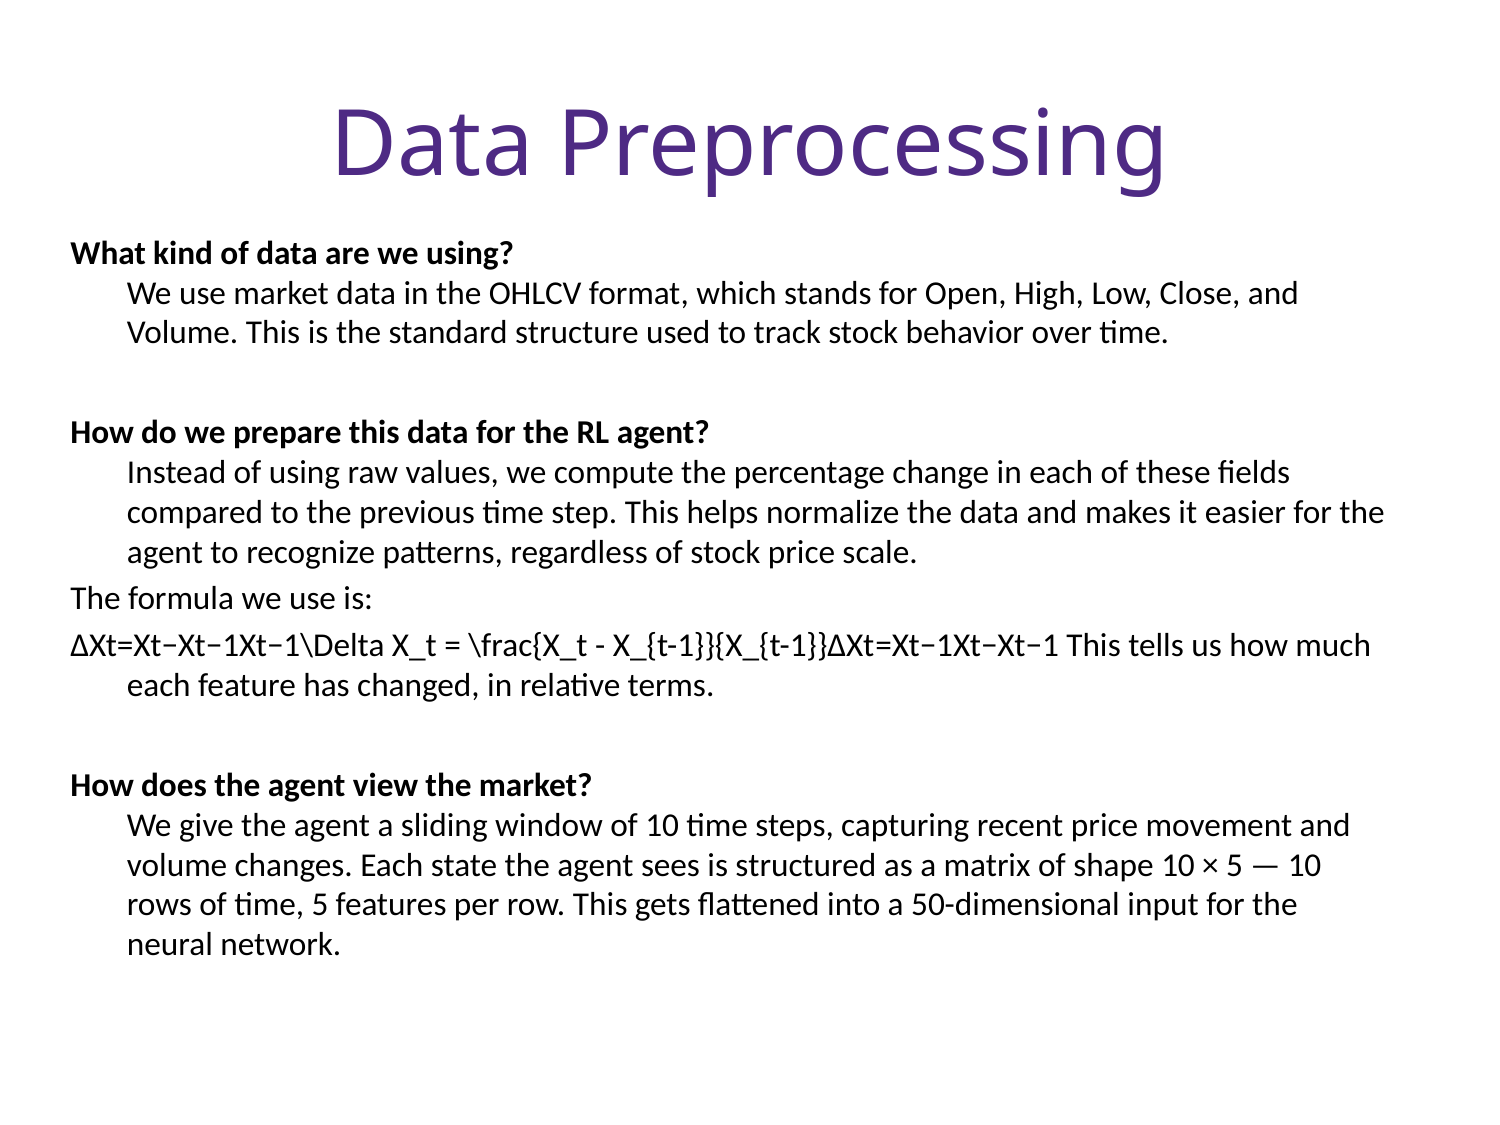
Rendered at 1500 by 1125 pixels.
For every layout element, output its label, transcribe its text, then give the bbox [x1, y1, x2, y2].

list What kind of data are we using? We use market data in the OHLCV format, which stands for Open, High, Low, Close, and Volume. This is the standard structure used to track stock behavior over time. How do we prepare this data for the RL agent? Instead of using raw values, we compute the percentage change in each of these fields compared to the previous time step. This helps normalize the data and makes it easier for the agent to recognize patterns, regardless of stock price scale. The formula we use is: ΔXt=Xt−Xt−1Xt−1\Delta X_t = \frac{X_t - X_{t-1}}{X_{t-1}}ΔXt​=Xt−1​Xt​−Xt−1​​ This tells us how much each feature has changed, in relative terms. How does the agent view the market? We give the agent a sliding window of 10 time steps, capturing recent price movement and volume changes. Each state the agent sees is structured as a matrix of shape 10 × 5 — 10 rows of time, 5 features per row. This gets flattened into a 50-dimensional input for the neural network. [55, 223, 1406, 1041]
title Data Preprocessing [75, 45, 1425, 233]
